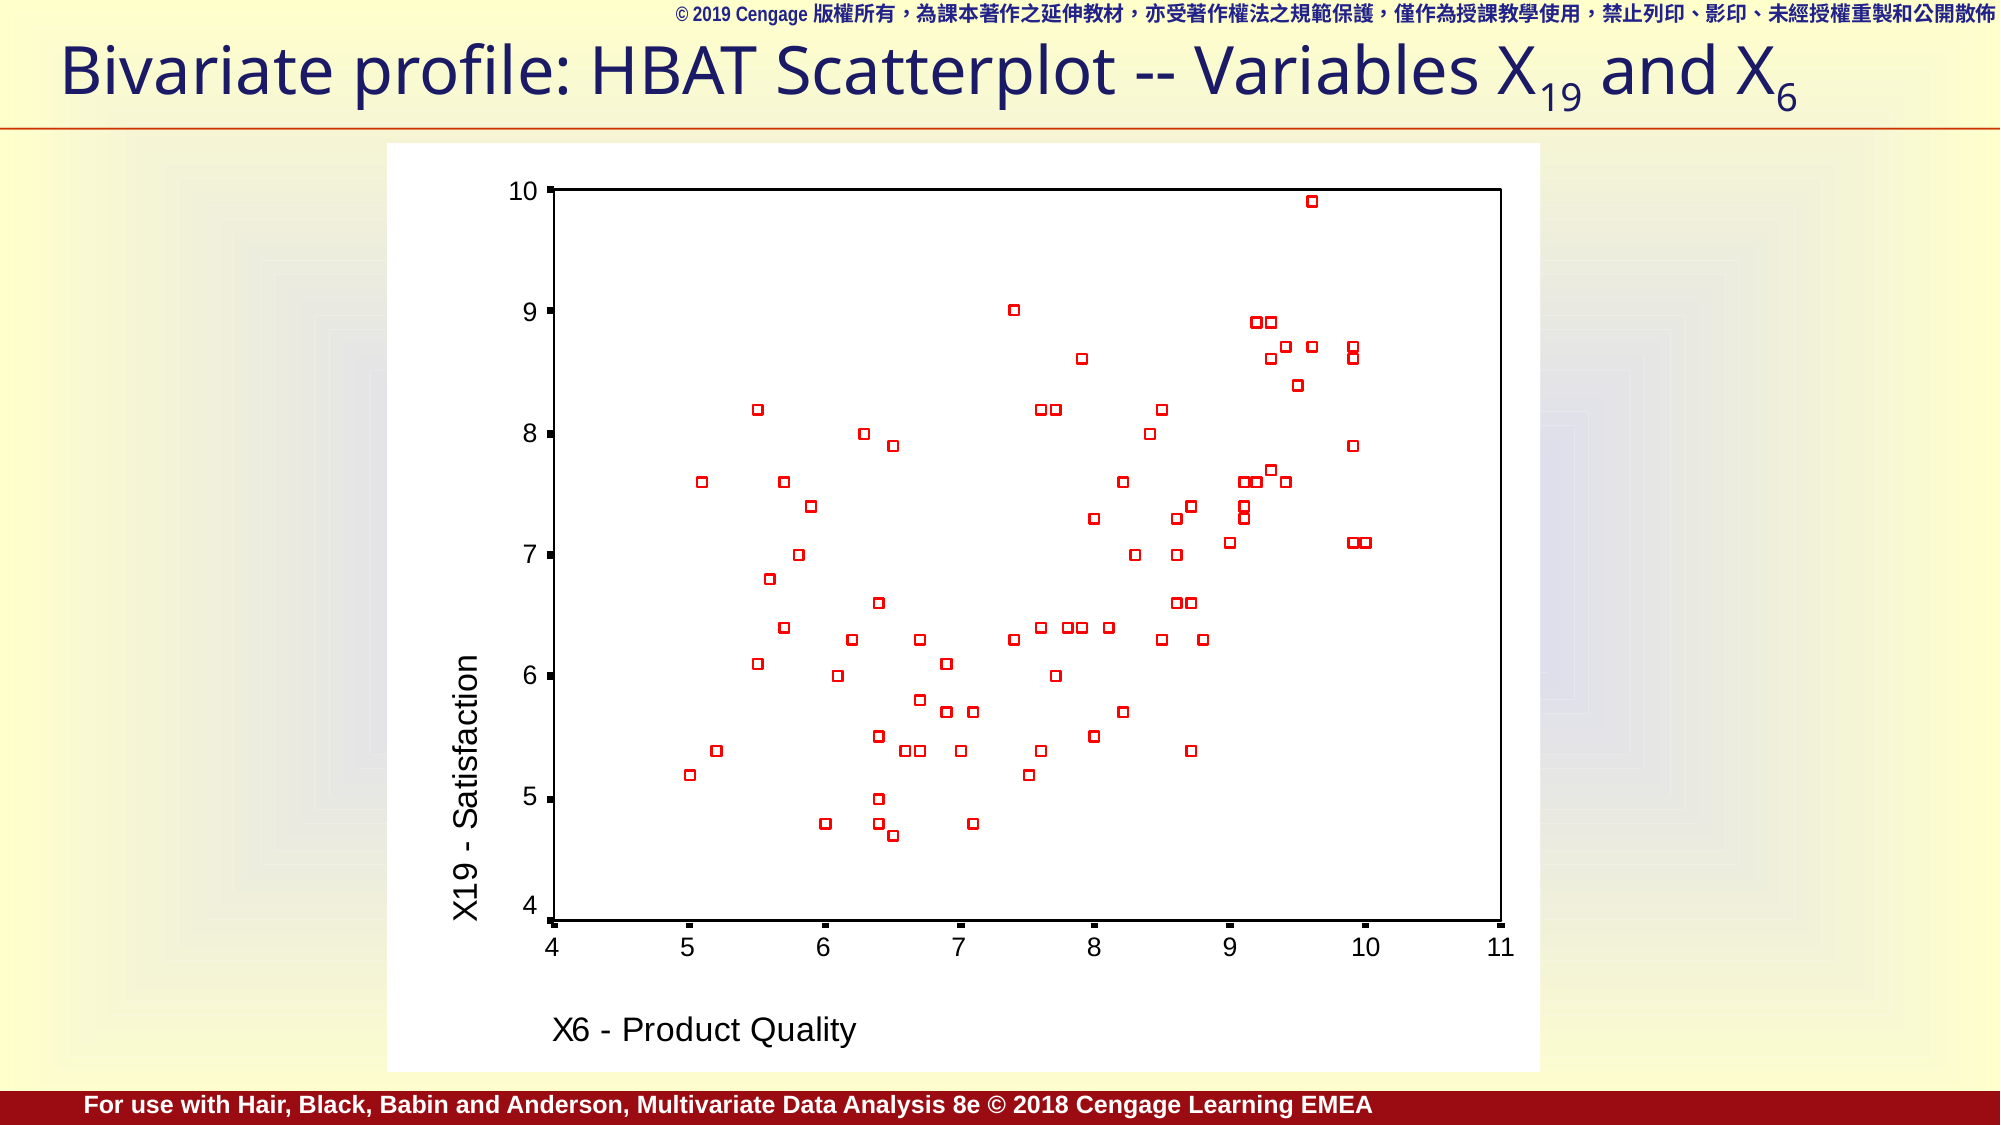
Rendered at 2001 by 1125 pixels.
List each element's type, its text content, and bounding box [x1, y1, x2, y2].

picture [1519, 1091, 2000, 1125]
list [386, 143, 1541, 1085]
title Bivariate profile: HBAT Scatterplot -- Variables X19 and X6 [44, 20, 1921, 126]
text_box For use with Hair, Black, Babin and Anderson, Multivariate Data Analysis 8e © 2018 Cengage Learning EMEA [0, 1081, 1519, 1125]
